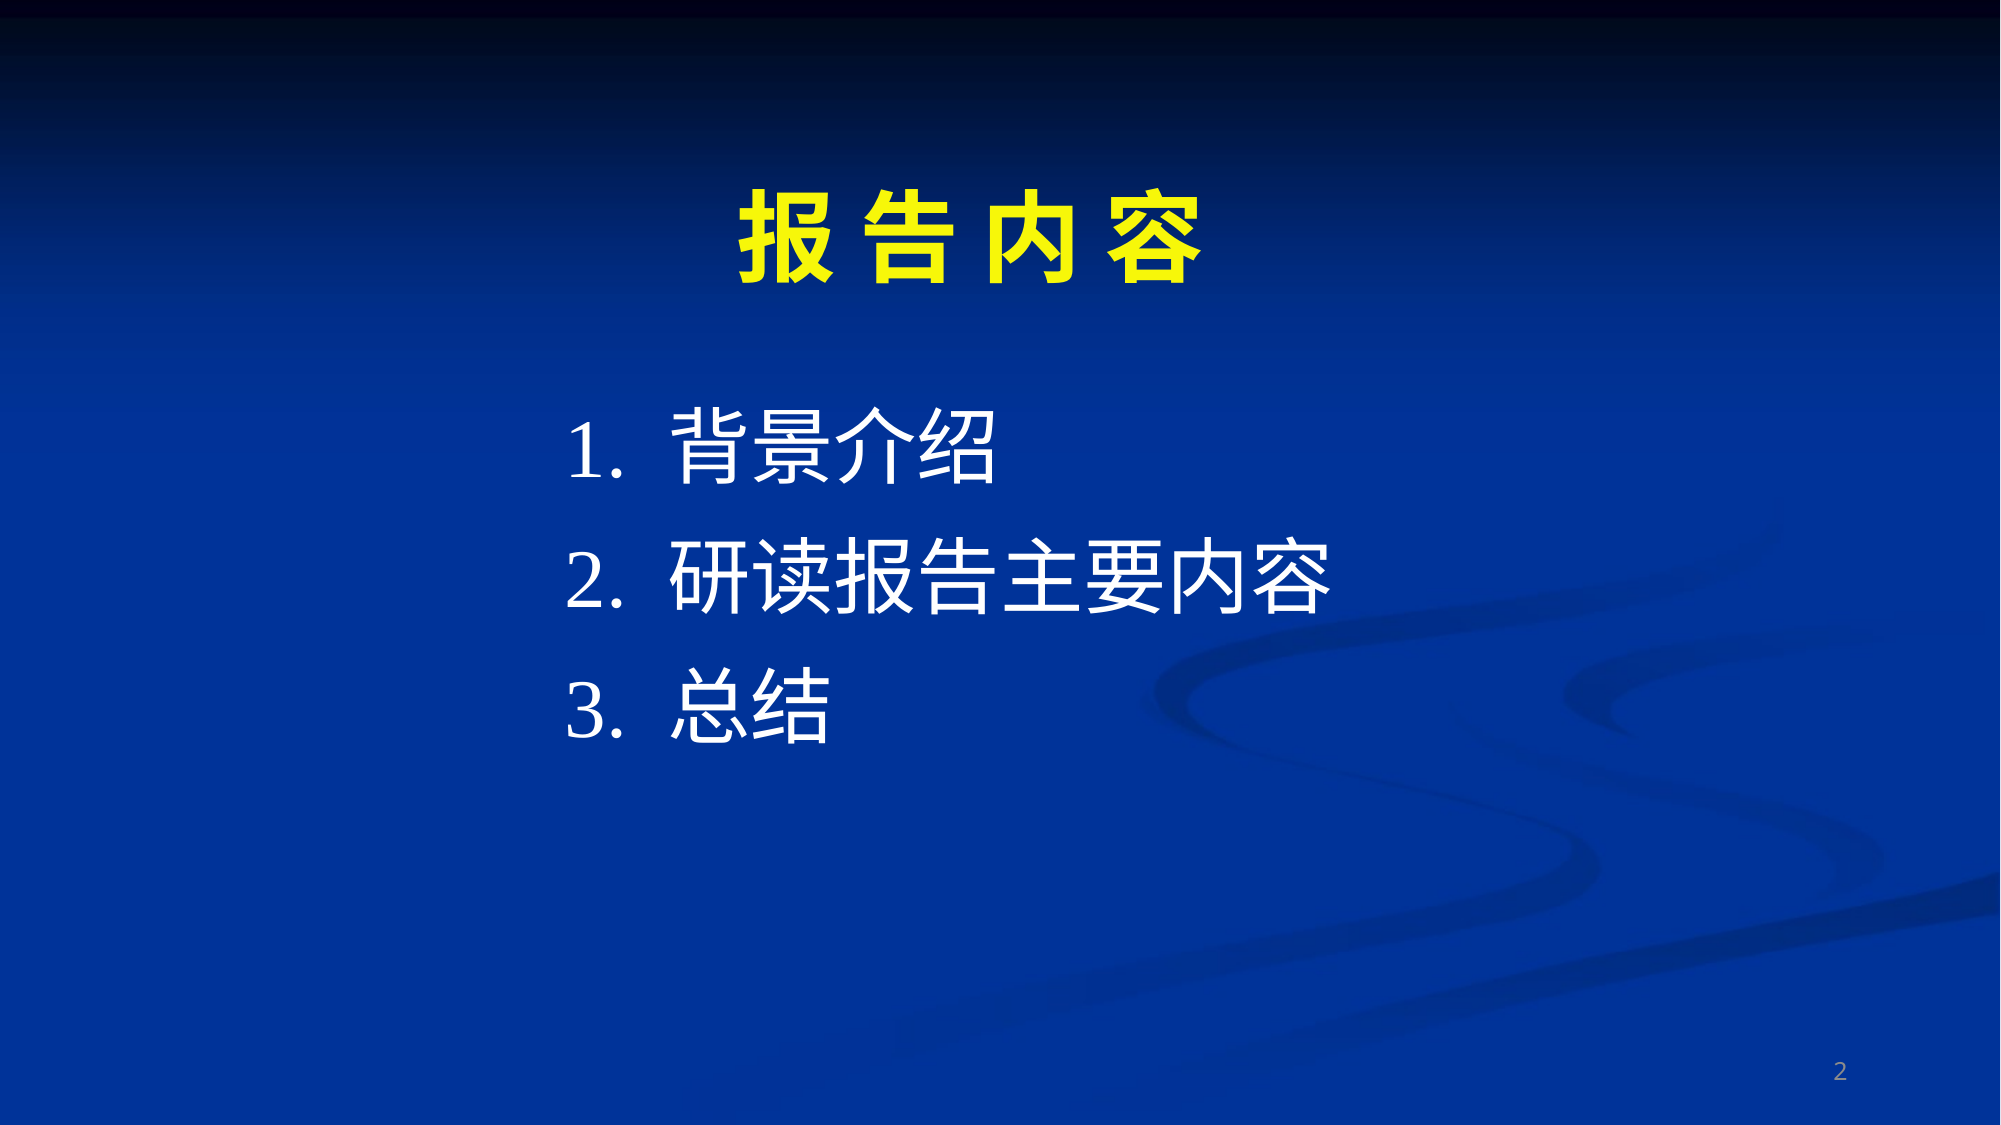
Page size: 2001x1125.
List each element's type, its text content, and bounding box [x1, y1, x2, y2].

slide_number 2 [1412, 1042, 1863, 1103]
text_box 1. 背景介绍 2. 研读报告主要内容 3. 总结 [549, 405, 1362, 1006]
text_box 报 告 内 容 [701, 118, 1240, 314]
picture [0, 0, 2001, 1125]
